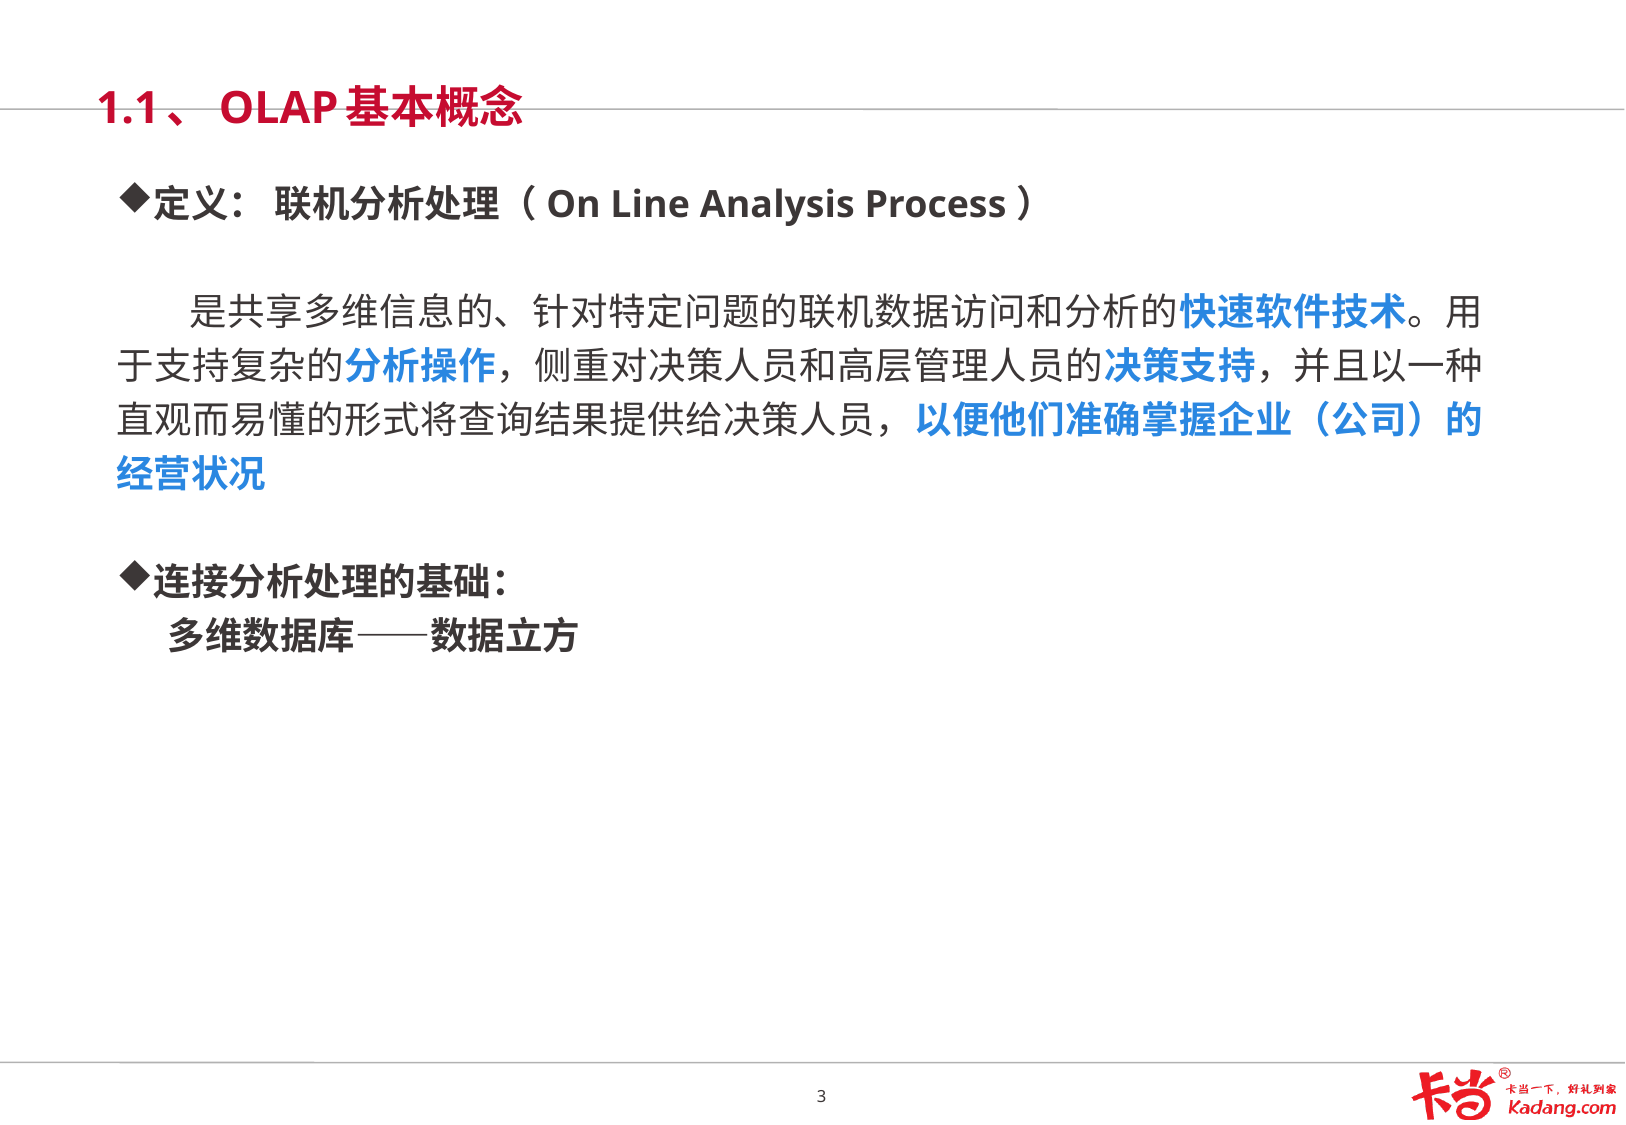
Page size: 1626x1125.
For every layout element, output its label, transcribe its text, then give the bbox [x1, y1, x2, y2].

picture [1411, 1067, 1616, 1120]
title 1.1、OLAP基本概念 [81, 45, 1544, 141]
text_box 定义： 联机分析处理（On Line Analysis Process） 是共享多维信息的、针对特定问题的联机数据访问和分析的快速软件技术。用于支持复杂的分析操作，侧重对决策人员和高层管理人员的决策支持，并且以一种直观而易懂的形式将查询结果提供给决策人员，以便他们准确掌握企业（公司）的经营状况 连接分析处理的基础： 多维数据库——数据立方 [101, 163, 1498, 665]
